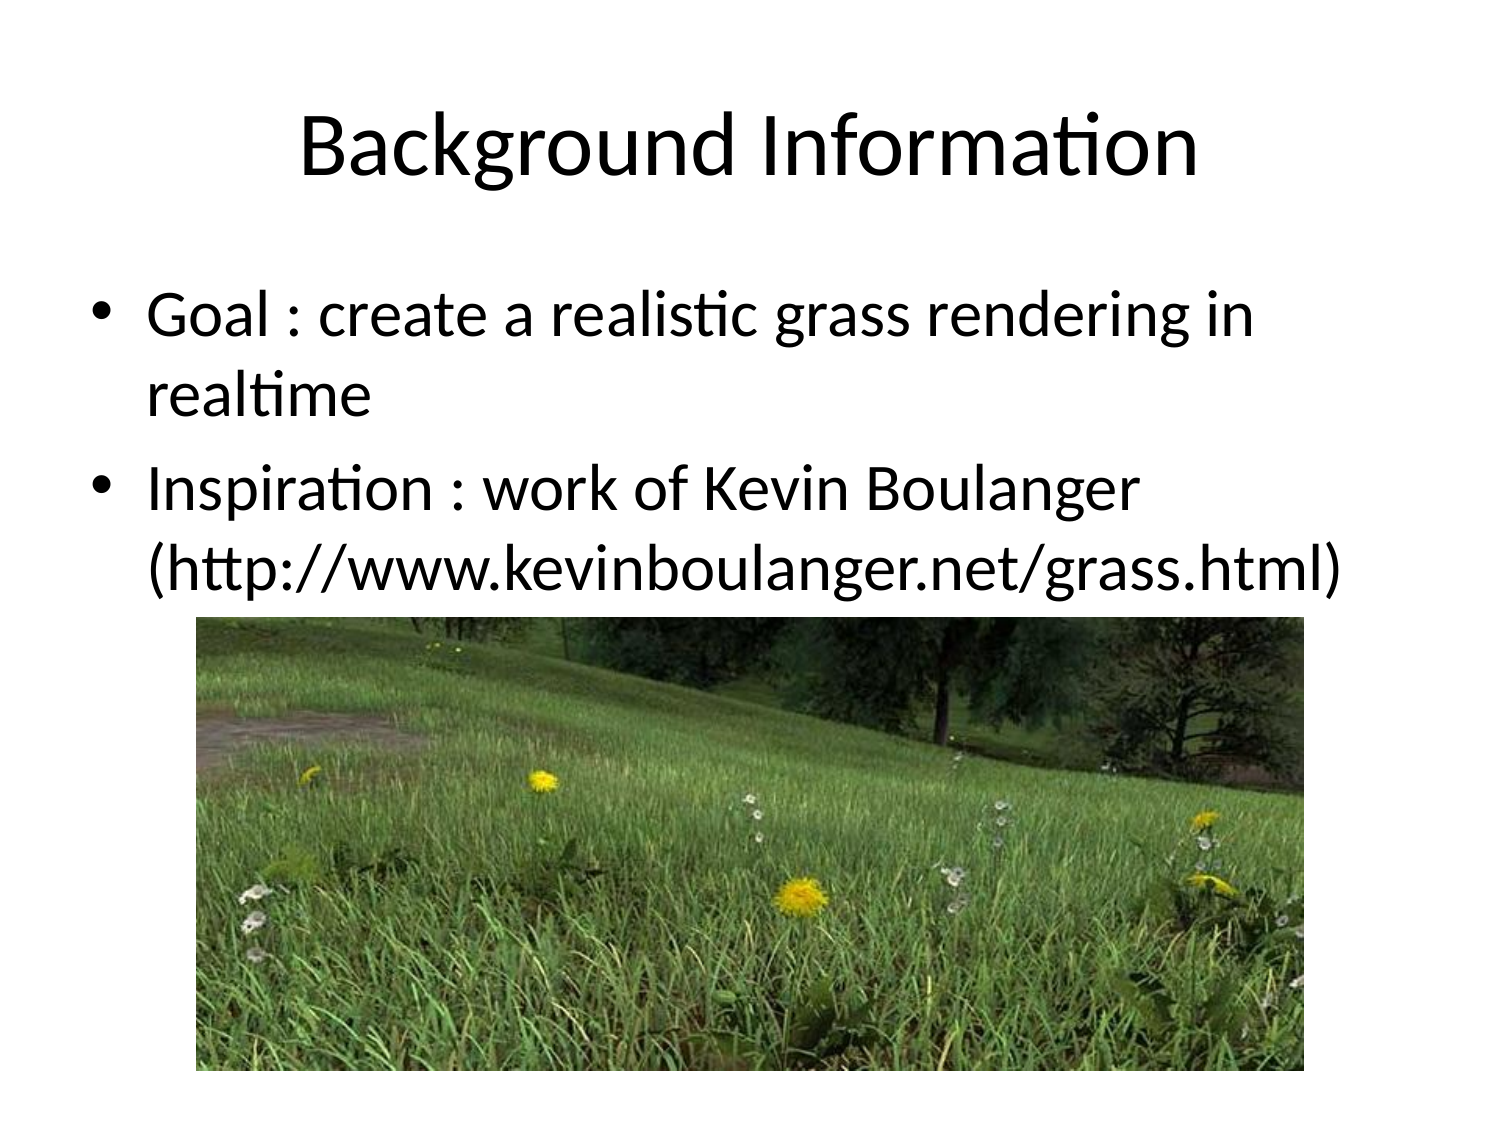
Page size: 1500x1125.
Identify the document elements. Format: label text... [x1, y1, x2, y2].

list Goal : create a realistic grass rendering in realtime Inspiration : work of Kevin Boulanger (http://www.kevinboulanger.net/grass.html) [75, 262, 1425, 916]
title Background Information [75, 37, 1425, 241]
text_box [196, 617, 1304, 1071]
